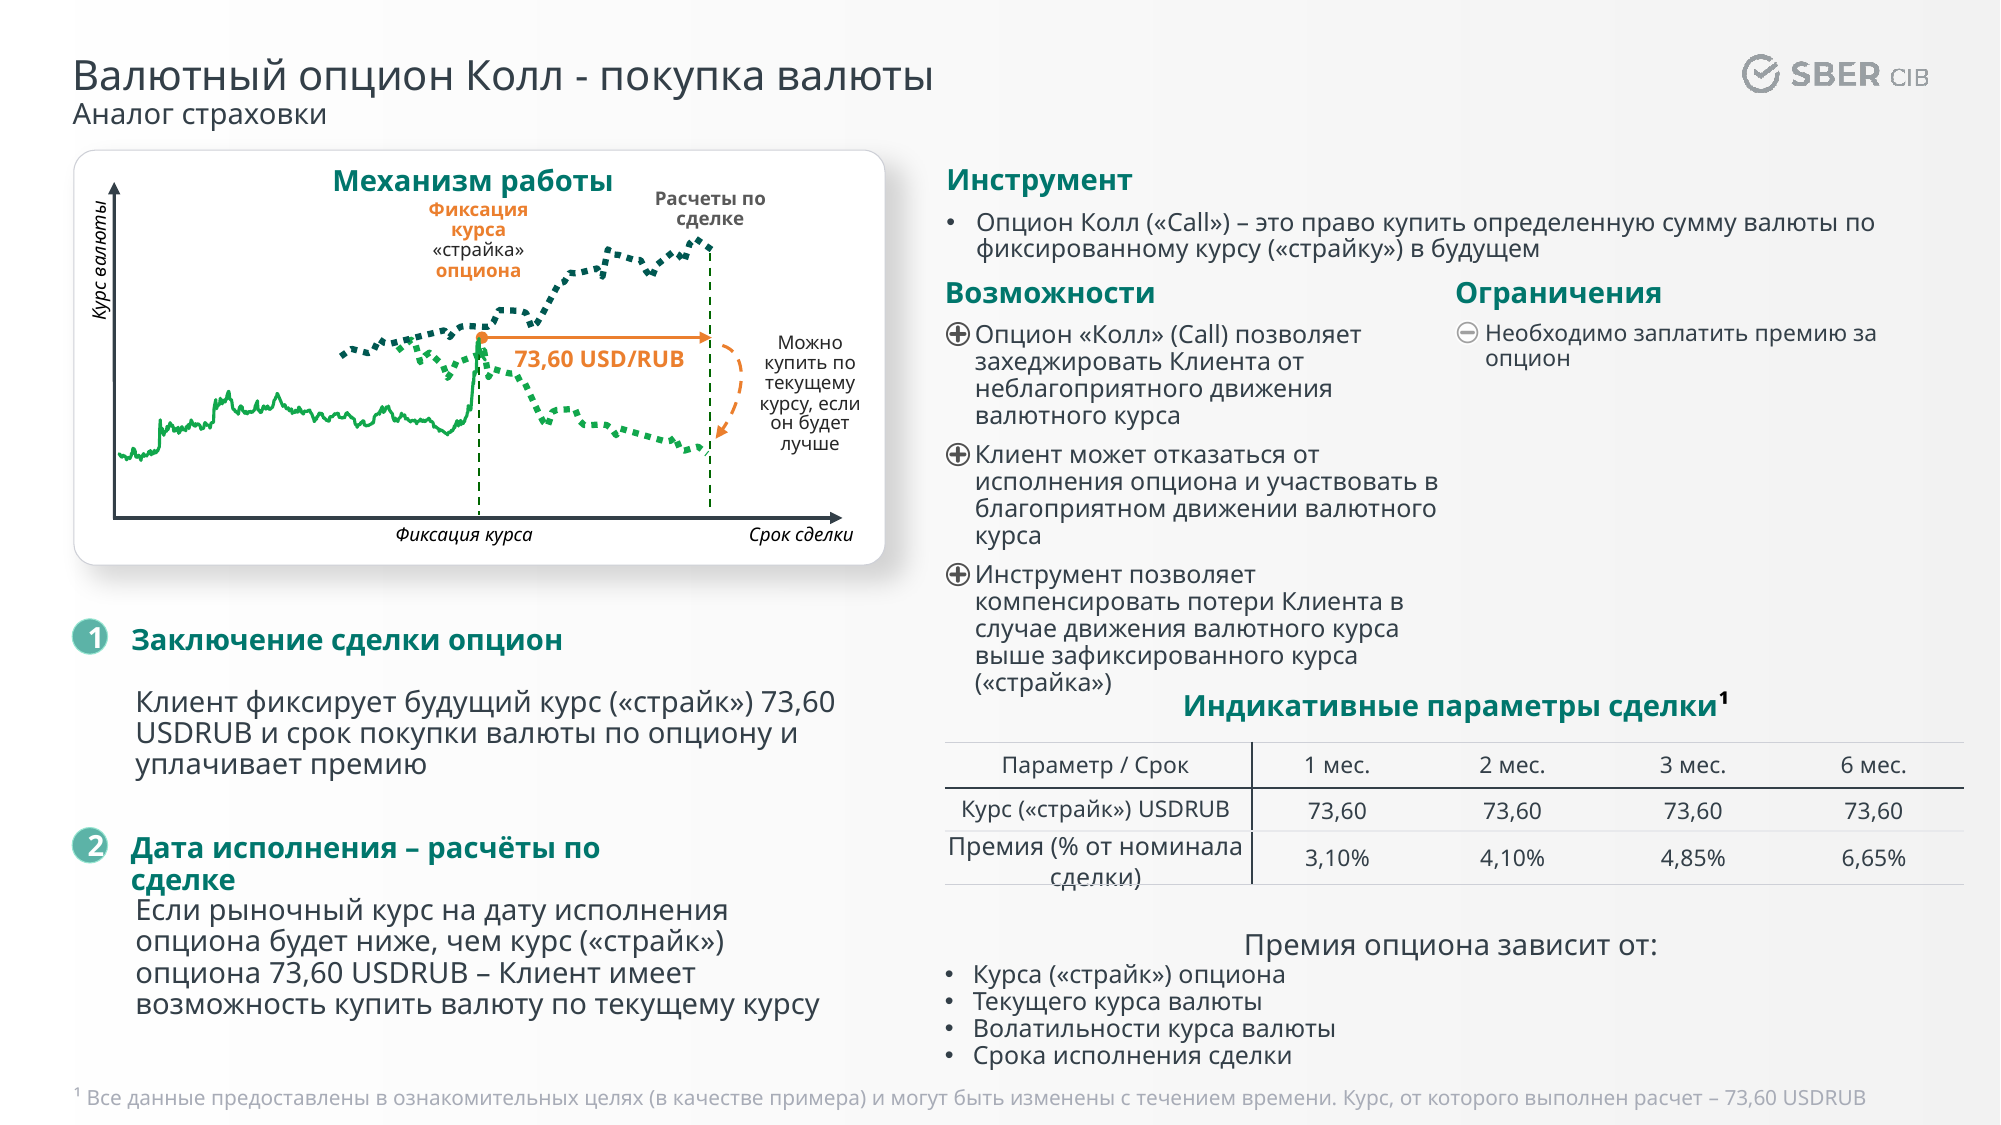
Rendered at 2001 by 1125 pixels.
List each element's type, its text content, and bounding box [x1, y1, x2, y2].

table_cell 73,60 [1603, 789, 1784, 830]
table_cell 4,85% [1603, 832, 1784, 884]
text_box Премия опциона зависит от: Курса («страйк») опциона Текущего курса валюты Волатильности курса валюты Срока исполнения сделки [944, 930, 1965, 1070]
text_box Можно купить по текущему курсу, если он будет лучше [748, 333, 872, 455]
table_header 1 мес. [1253, 743, 1422, 787]
text_box [711, 345, 742, 439]
table_cell Премия (% от номинала сделки) [945, 832, 1251, 884]
text_box Индикативные параметры сделки¹ [955, 691, 1965, 723]
text_box Дата исполнения – расчёты по сделке [114, 824, 729, 865]
text_box Расчеты по сделке [717, 189, 775, 230]
table_header 3 мес. [1603, 743, 1784, 787]
text_box [72, 149, 887, 567]
table_header Параметр / Срок [945, 743, 1251, 787]
picture [1455, 320, 1480, 345]
title Валютный опцион Колл - покупка валюты Аналог страховки [72, 46, 1798, 140]
text_box Если рыночный курс на дату исполнения опциона будет ниже, чем курс («страйк») опциона 73,60 USDRUB – Клиент имеет возможность купить валюту по текущему курсу [135, 895, 843, 1021]
table_cell 4,10% [1422, 832, 1603, 884]
table_cell 3,10% [1253, 832, 1422, 884]
table_cell 73,60 [1253, 789, 1422, 830]
table_header 2 мес. [1422, 743, 1603, 787]
text_box Механизм работы [73, 166, 873, 198]
text_box Фиксация курса [380, 519, 548, 553]
picture [1798, 54, 1928, 93]
table_cell 6,65% [1784, 832, 1964, 884]
text_box Ограничения Необходимо заплатить премию за опцион [1455, 278, 1965, 372]
text_box Клиент фиксирует будущий курс («страйк») 73,60 USDRUB и срок покупки валюты по опциону и уплачивает премию [135, 687, 843, 782]
text_box Срок сделки [734, 517, 869, 553]
picture [944, 441, 972, 468]
text_box Возможности Опцион «Колл» (Call) позволяет захеджировать Клиента от неблагоприятного движения валютного курса Клиент может отказаться от исполнения опциона и участвовать в благоприятном движении валютного курса Инструмент позволяет компенсировать потери Клиента в случае движения валютного курса выше зафиксированного курса («страйка») [944, 278, 1455, 698]
text_box Заключение сделки опцион [114, 616, 593, 657]
picture [944, 561, 972, 588]
text_box Инструмент Опцион Колл («Call») – это право купить определенную сумму валюты по фиксированному курсу («страйку») в будущем [946, 165, 1965, 264]
picture [944, 320, 972, 348]
table_cell Курс («страйк») USDRUB [945, 789, 1251, 830]
table_cell 73,60 [1784, 789, 1964, 830]
text_box 1 [71, 618, 109, 655]
text_box 2 [71, 827, 109, 864]
table_cell 73,60 [1422, 789, 1603, 830]
list ¹ Все данные предоставлены в ознакомительных целях (в качестве примера) и могут быть изменены с течением времени. Курс, от которого выполнен расчет – 73,60 USDRUB [73, 1086, 1894, 1110]
text_box Курс валюты [82, 185, 114, 313]
chart [82, 169, 717, 502]
table_header 6 мес. [1784, 743, 1964, 787]
